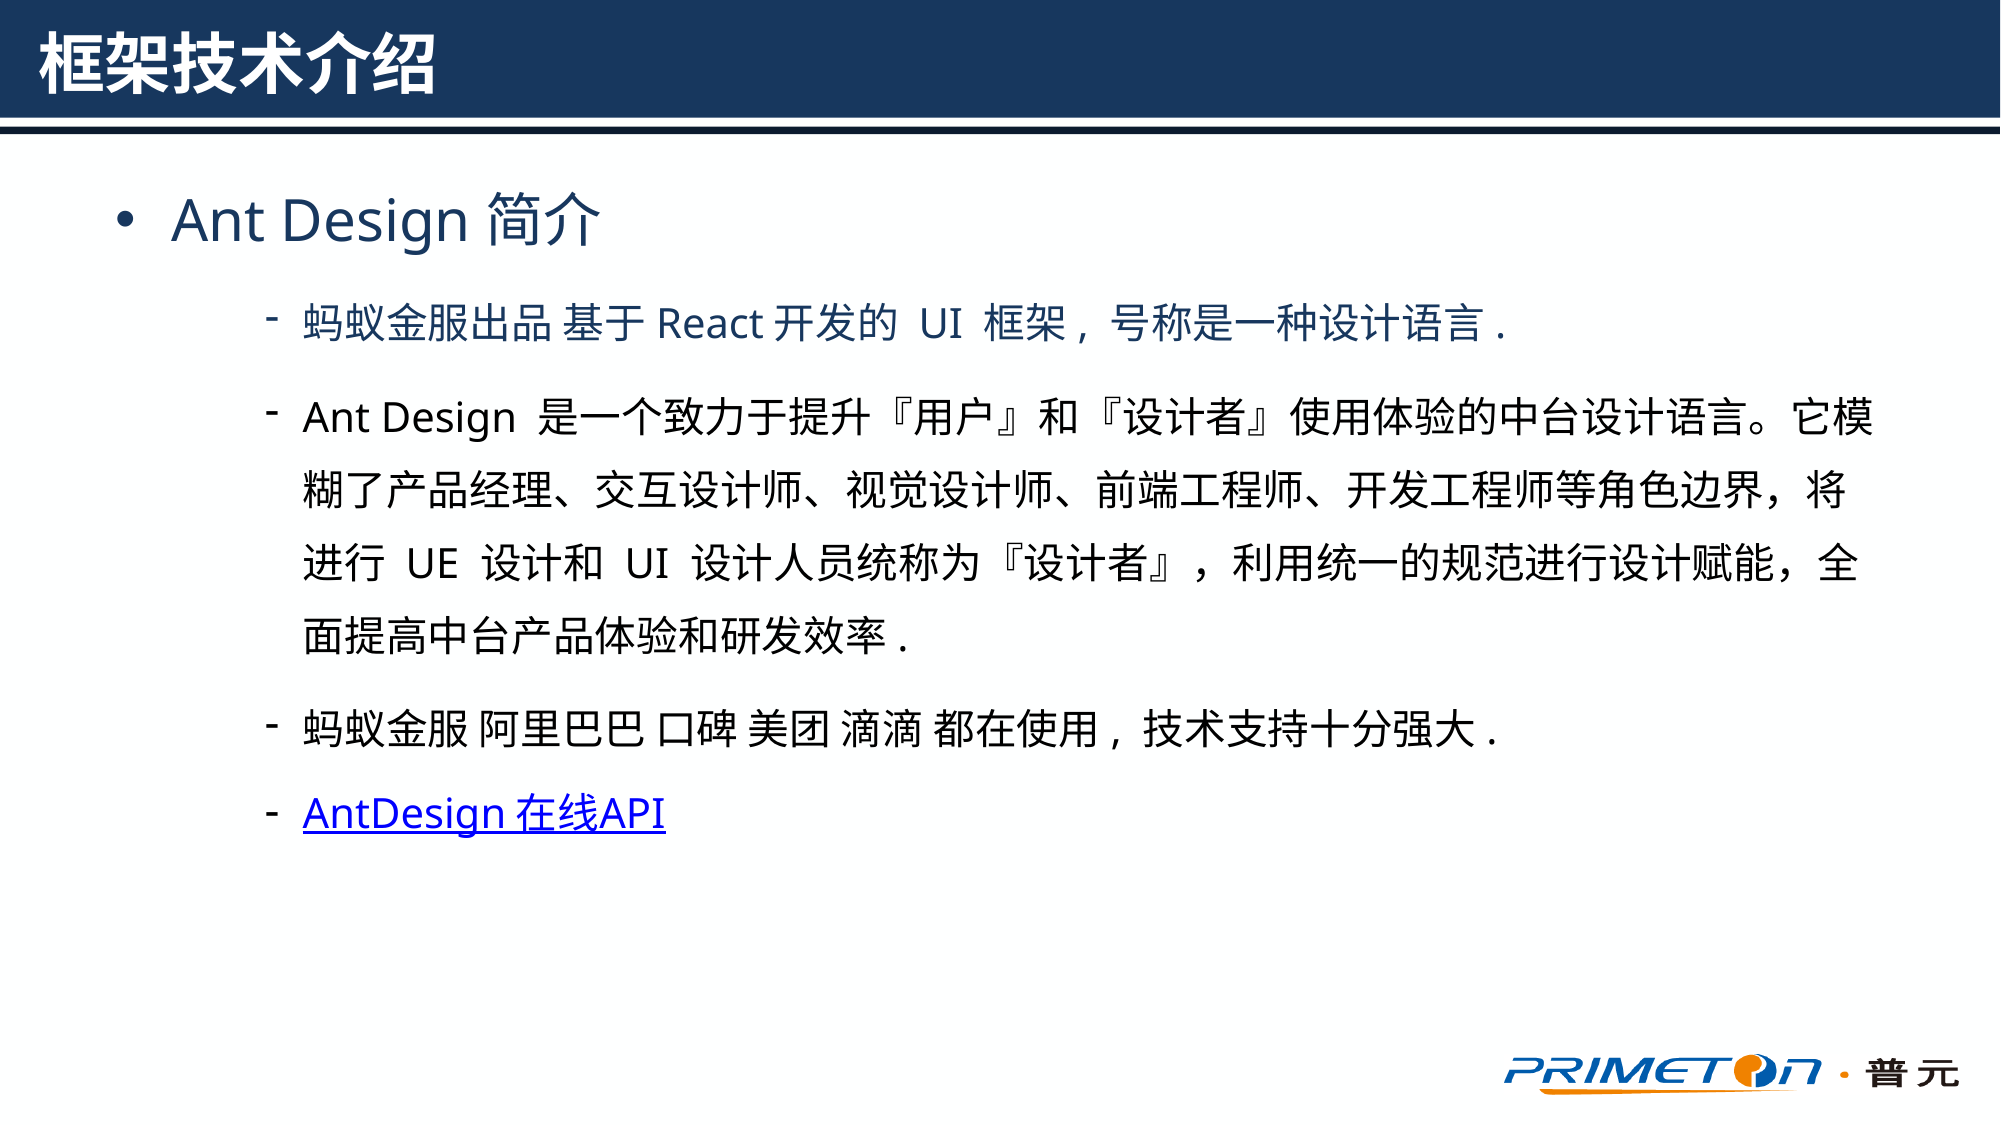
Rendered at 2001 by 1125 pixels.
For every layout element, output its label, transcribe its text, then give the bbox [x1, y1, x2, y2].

title 框架技术介绍 [23, 14, 1977, 104]
picture [1504, 1054, 1959, 1095]
list Ant Design简介 蚂蚁金服出品 基于React开发的 UI 框架, 号称是一种设计语言. Ant Design 是一个致力于提升『用户』和『设计者』使用体验的中台设计语言。它模糊了产品经理、交互设计师、视觉设计师、前端工程师、开发工程师等角色边界，将进行 UE 设计和 UI 设计人员统称为『设计者』，利用统一的规范进行设计赋能，全面提高中台产品体验和研发效率. 蚂蚁金服 阿里巴巴 口碑 美团 滴滴 都在使用, 技术支持十分强大. AntDesign 在线API [100, 172, 1901, 1000]
